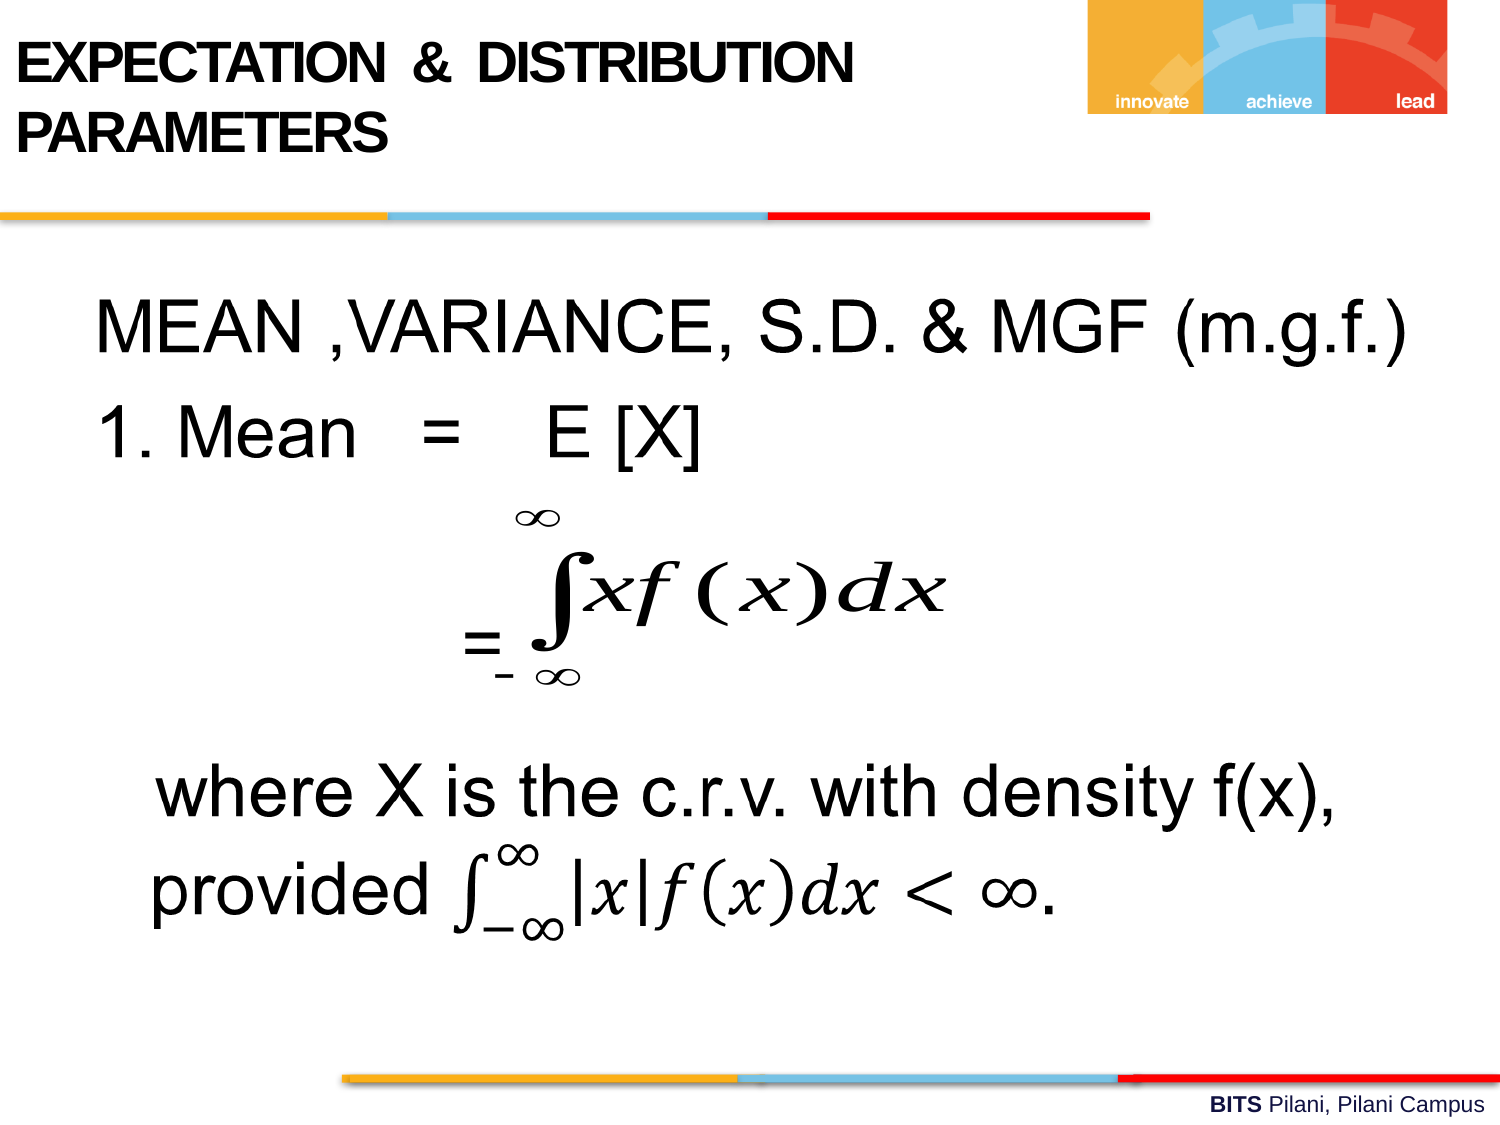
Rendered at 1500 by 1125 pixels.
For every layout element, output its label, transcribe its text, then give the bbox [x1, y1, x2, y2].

list [50, 257, 1450, 1000]
picture [1087, 0, 1448, 114]
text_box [474, 480, 963, 701]
title EXPECTATION & DISTRIBUTION PARAMETERS [0, 0, 925, 188]
